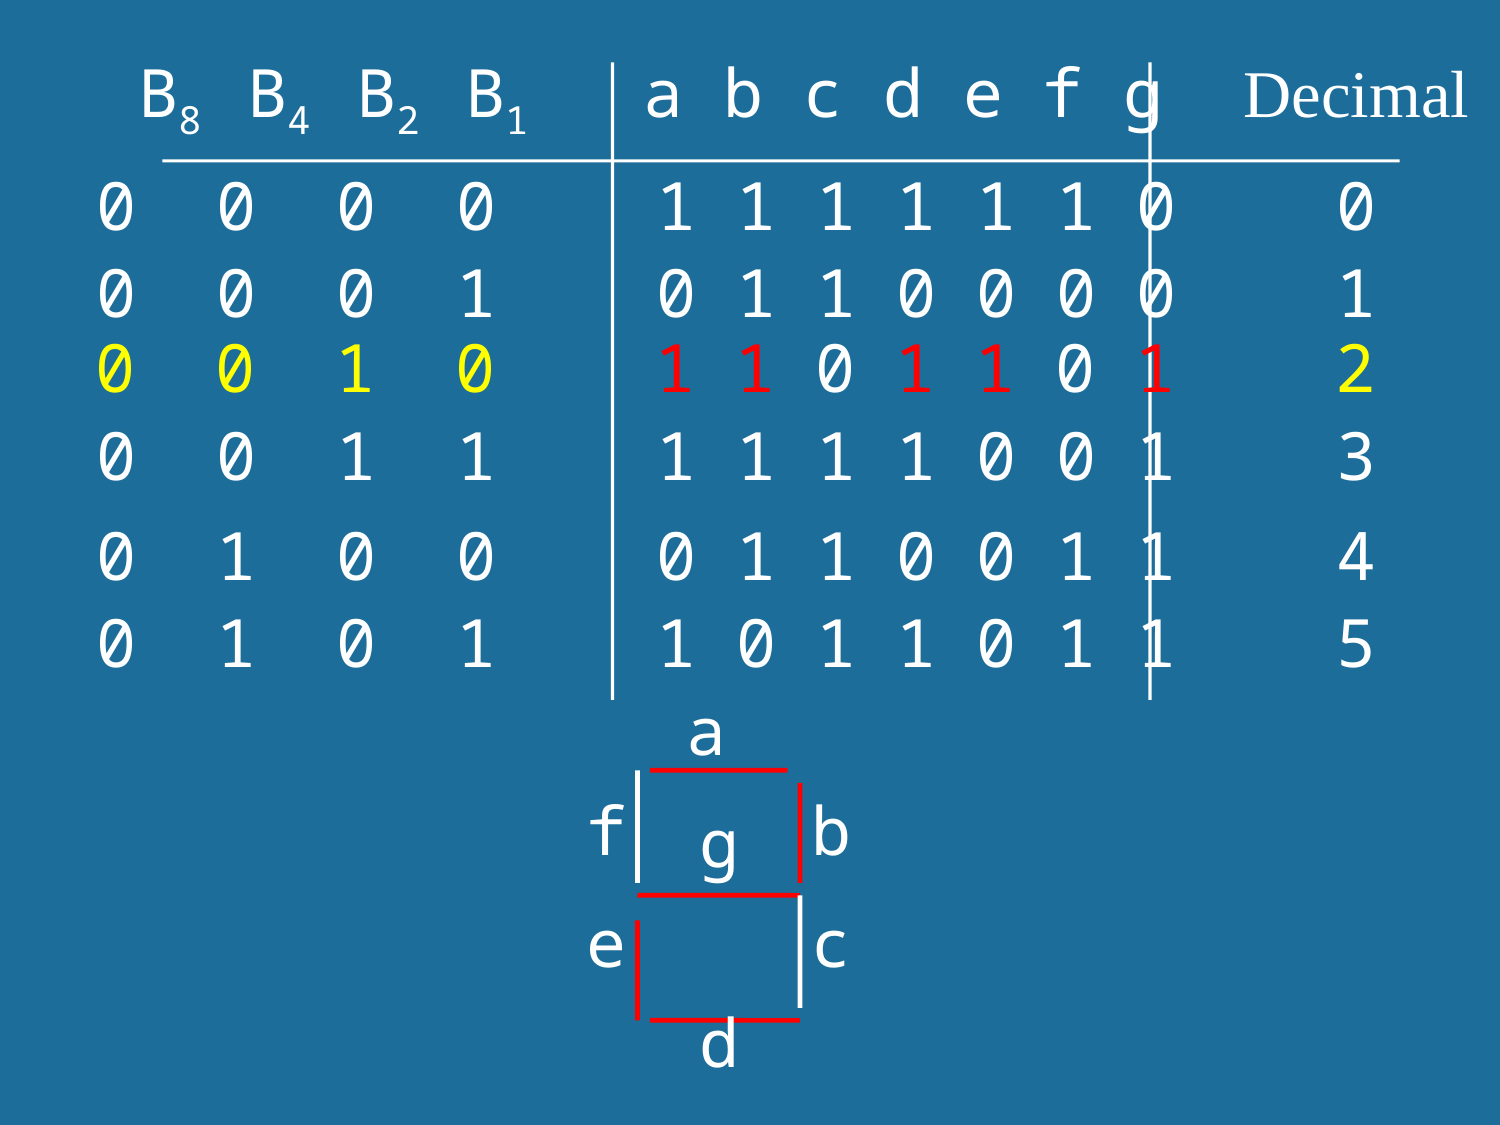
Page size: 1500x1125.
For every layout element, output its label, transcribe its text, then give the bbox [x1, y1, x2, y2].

text_box 0 1 0 0 0 1 1 0 0 1 1 4 [81, 506, 1391, 601]
text_box g [684, 793, 755, 889]
text_box 0 0 1 0 1 1 0 1 1 0 1 2 [81, 339, 1391, 414]
text_box c [797, 893, 867, 989]
text_box d [684, 993, 755, 1089]
text_box 0 1 0 1 1 0 1 1 0 1 1 5 [81, 601, 1391, 689]
text_box f [572, 781, 642, 876]
text_box B8 B4 B2 B1 a b c d e f g Decimal [123, 43, 1485, 230]
text_box 0 0 0 1 0 1 1 0 0 0 0 1 [81, 251, 1391, 339]
text_box a [672, 681, 742, 776]
text_box b [797, 781, 867, 876]
text_box e [572, 893, 642, 989]
text_box 0 0 1 1 1 1 1 1 0 0 1 3 [81, 414, 1391, 501]
text_box 0 0 0 0 1 1 1 1 1 1 0 0 [81, 156, 1391, 251]
